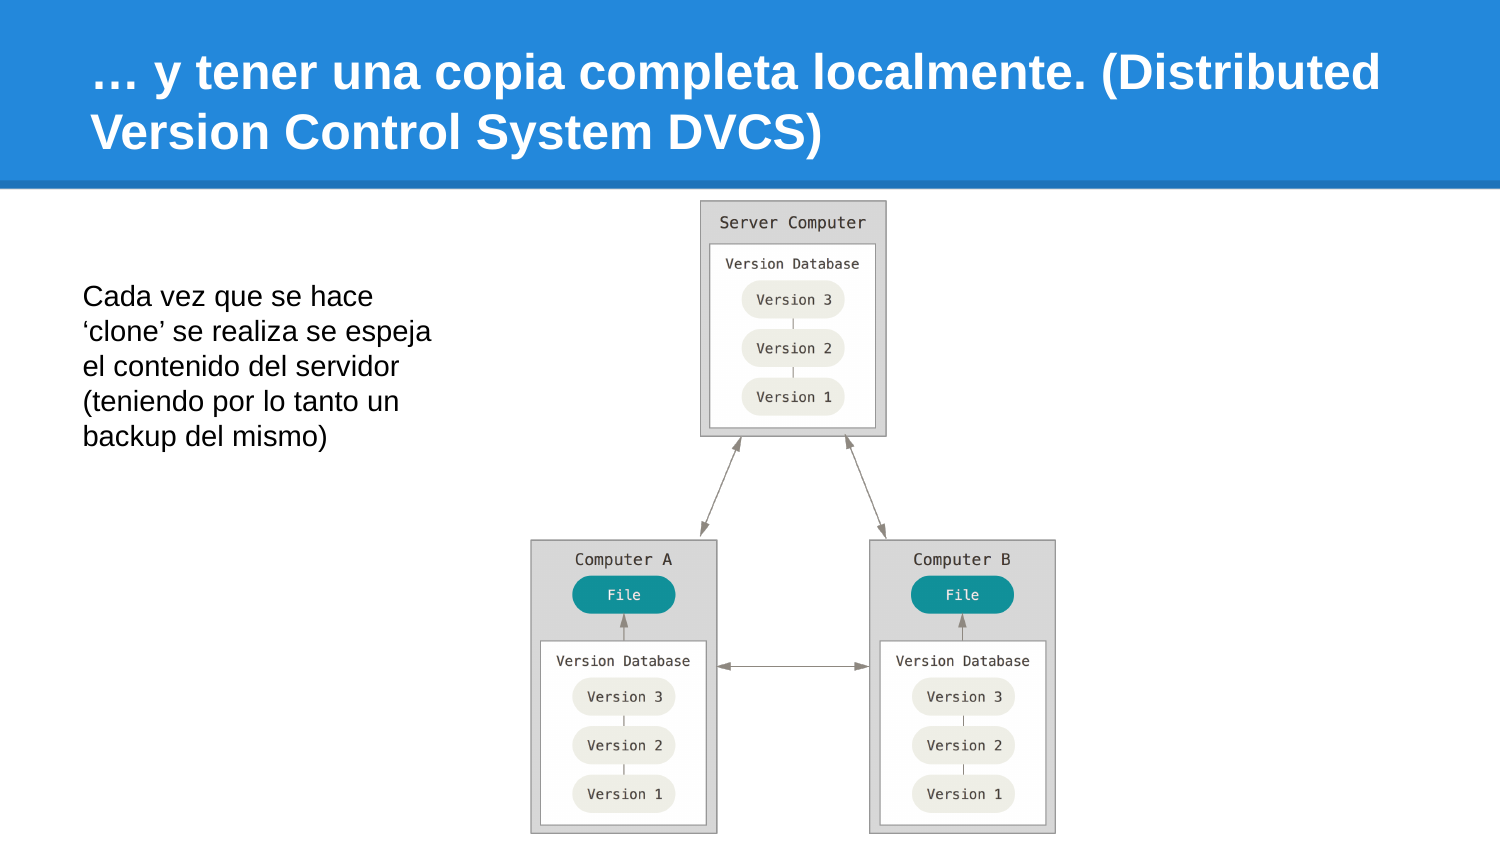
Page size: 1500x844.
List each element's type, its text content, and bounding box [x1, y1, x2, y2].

title … y tener una copia completa localmente. (Distributed Version Control System DVCS) [75, 33, 1425, 175]
text_box Cada vez que se hace ‘clone’ se realiza se espeja el contenido del servidor (teniendo por lo tanto un backup del mismo) [67, 262, 459, 536]
picture [520, 191, 1066, 844]
